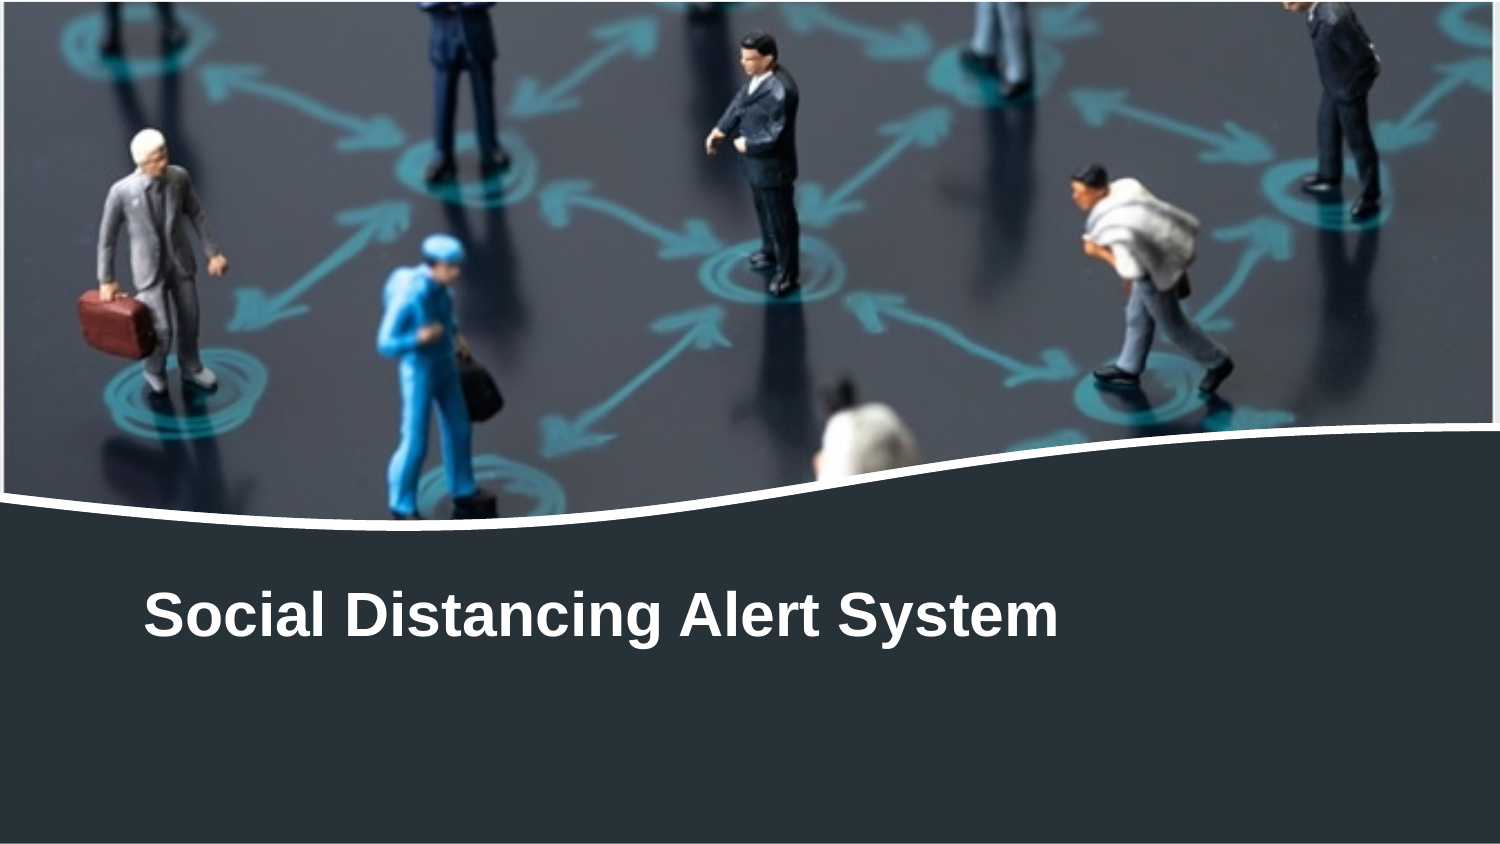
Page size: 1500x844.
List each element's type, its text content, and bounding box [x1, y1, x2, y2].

picture [0, 1, 1500, 528]
title Social Distancing Alert System [128, 559, 1457, 725]
